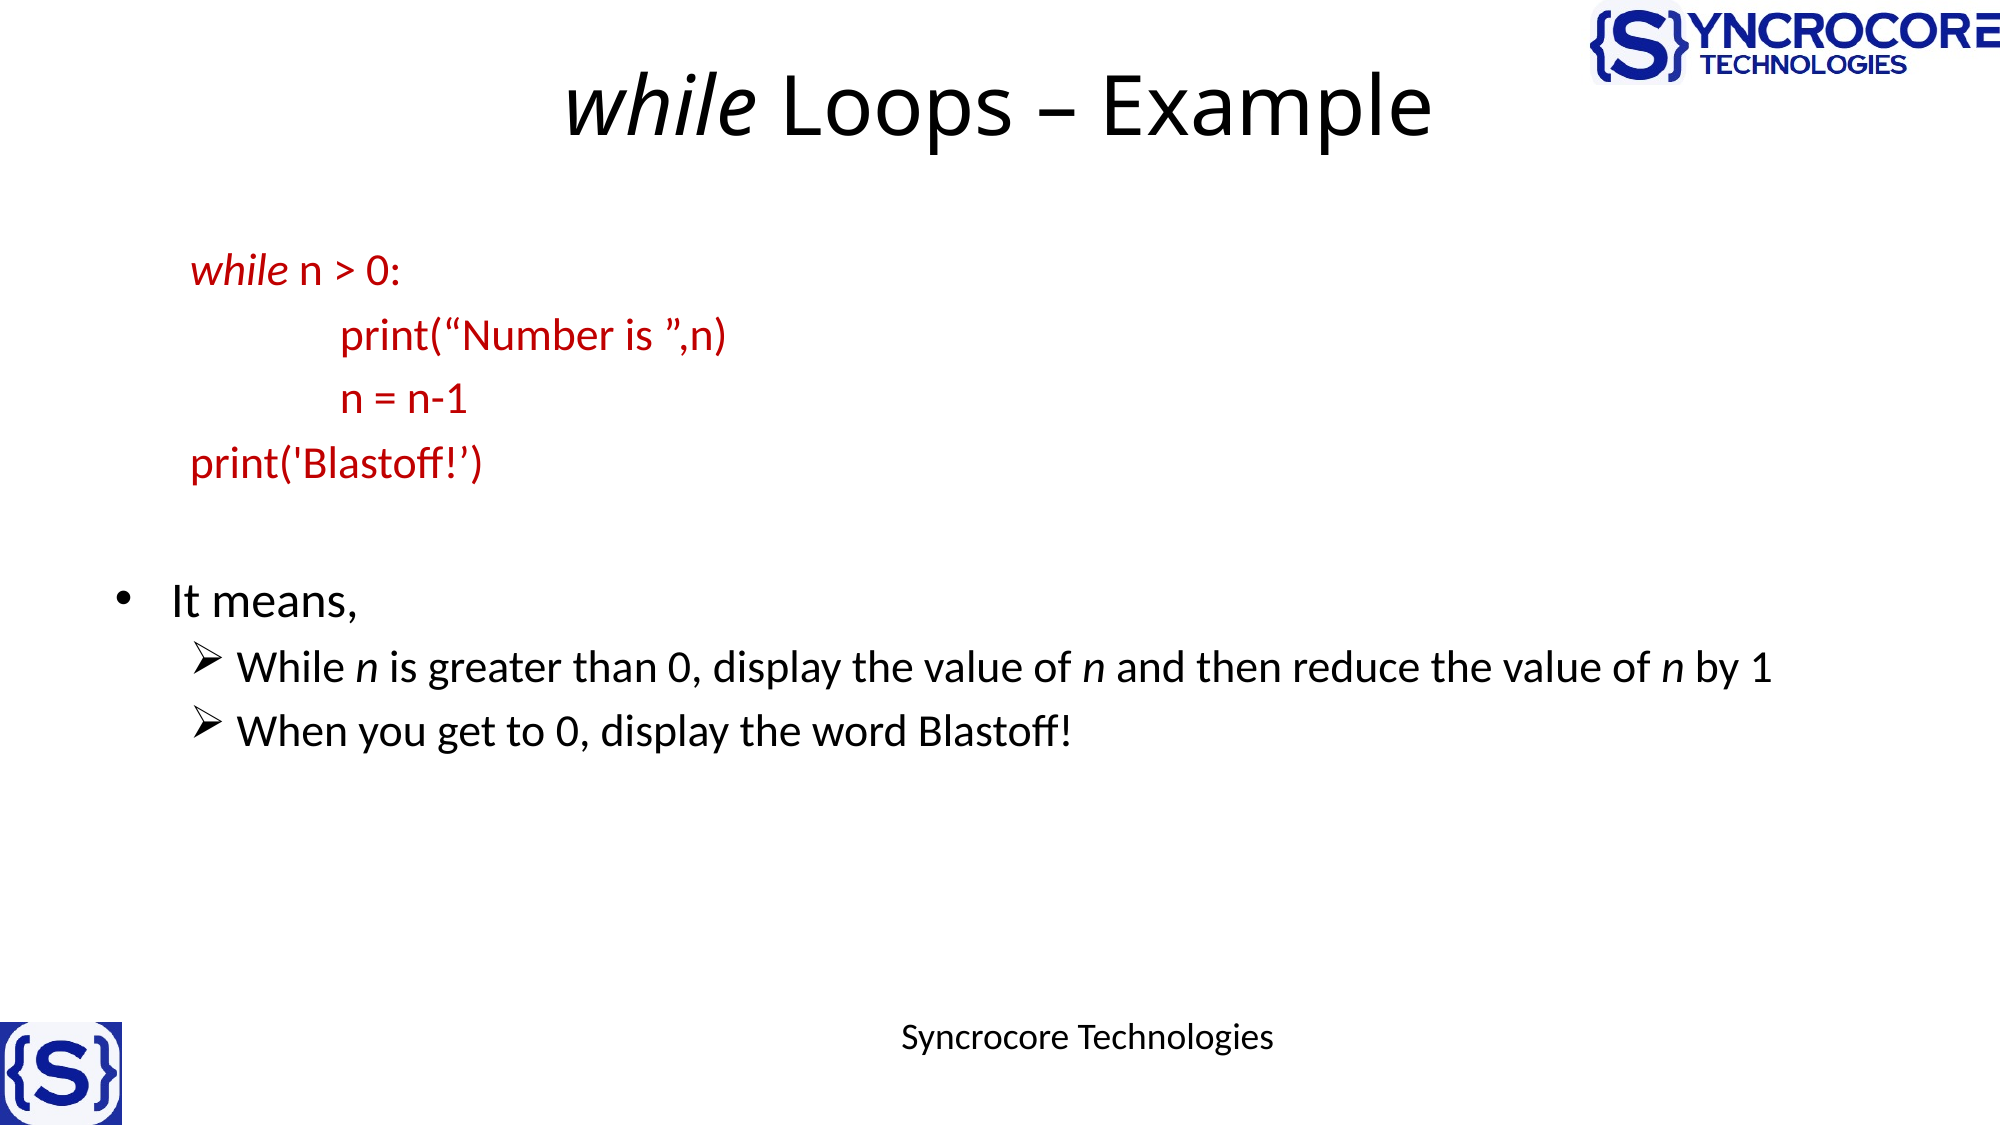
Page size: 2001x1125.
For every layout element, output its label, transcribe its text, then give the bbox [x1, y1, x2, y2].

picture [0, 1022, 122, 1125]
title while Loops – Example [99, 45, 1900, 232]
footer Syncrocore Technologies [886, 1004, 1520, 1065]
picture [1580, 0, 2000, 85]
list while n > 0: print(“Number is ”,n) n = n-1 print('Blastoff!’) It means, While n is greater than 0, display the value of n and then reduce the value of n by 1 When you get to 0, display the word Blastoff! [99, 232, 1900, 1005]
